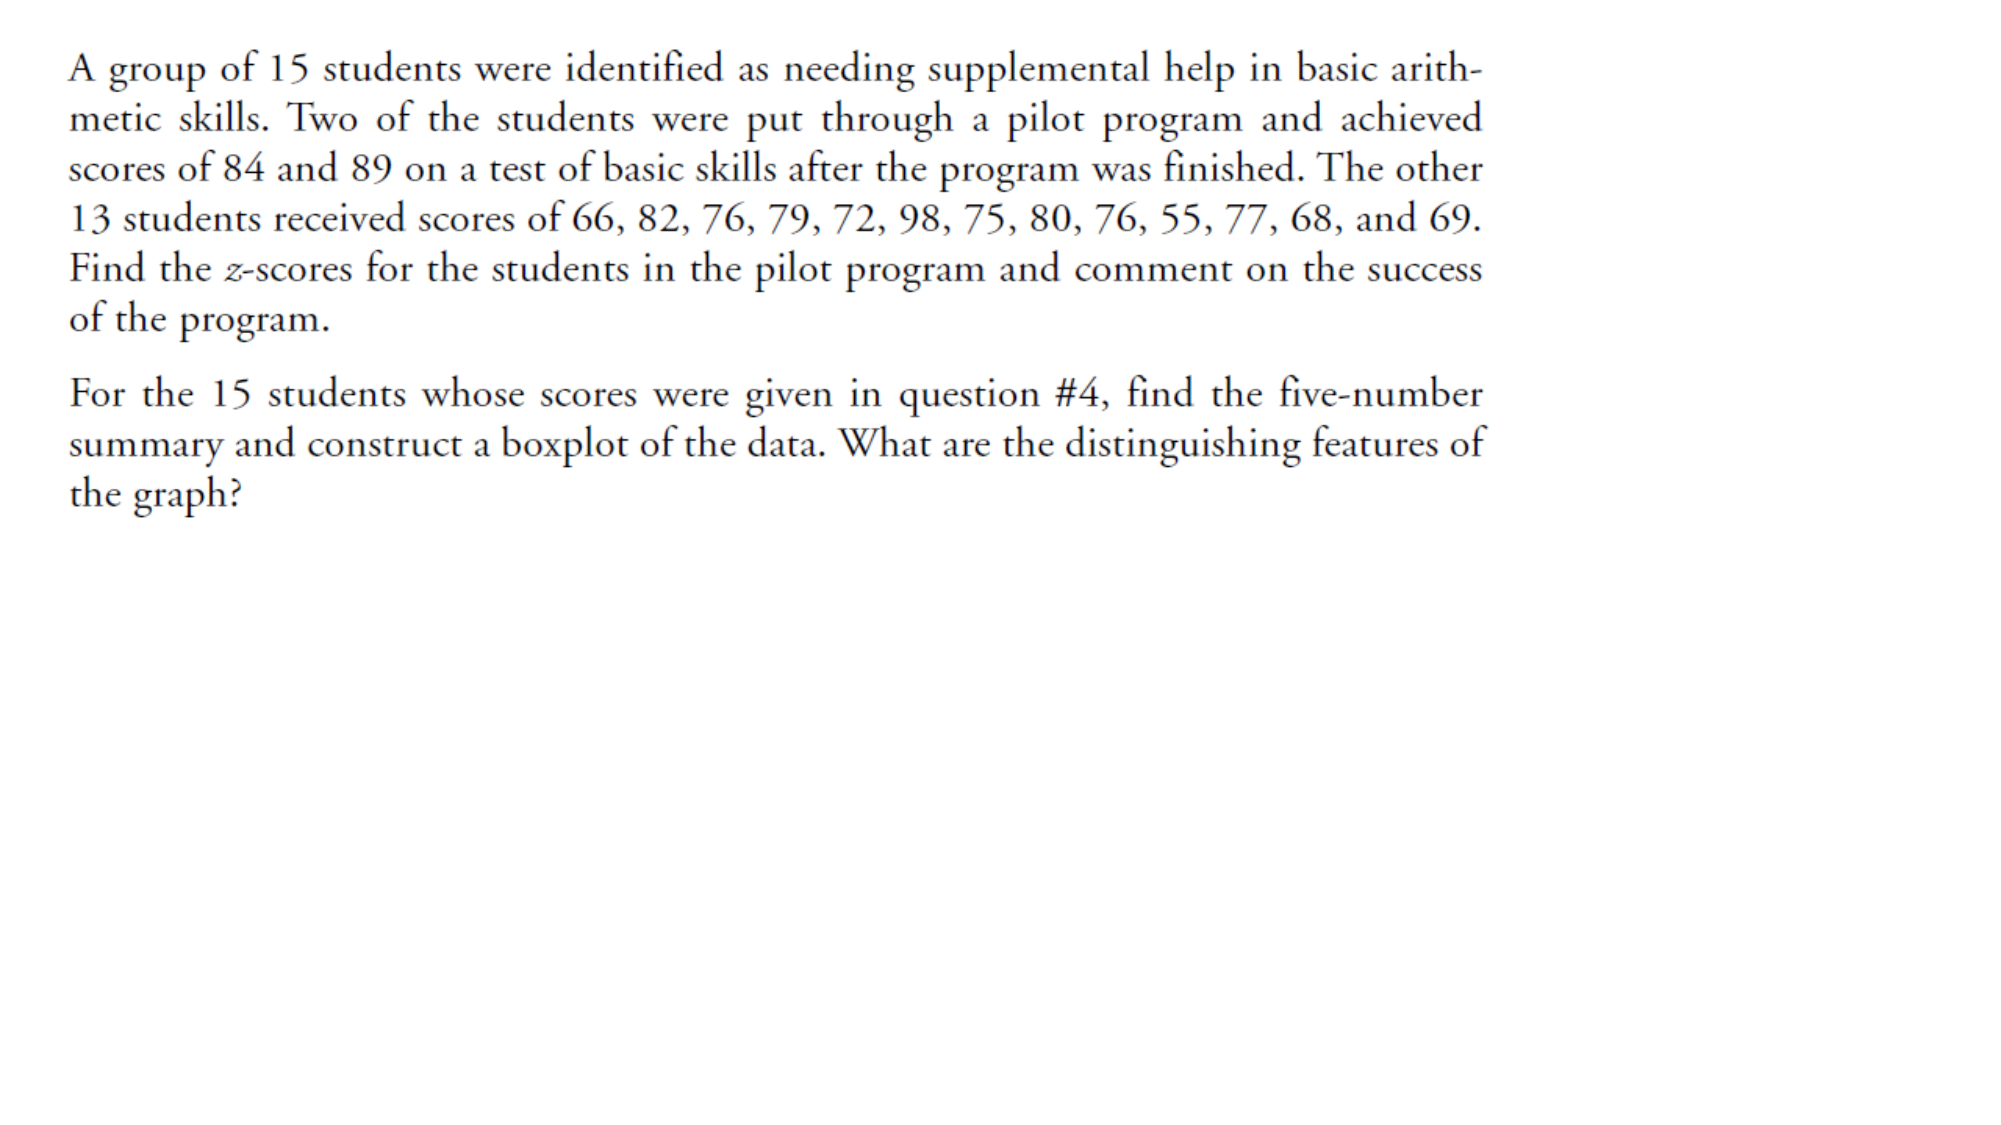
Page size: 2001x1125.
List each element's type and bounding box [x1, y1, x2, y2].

picture [55, 28, 1506, 527]
